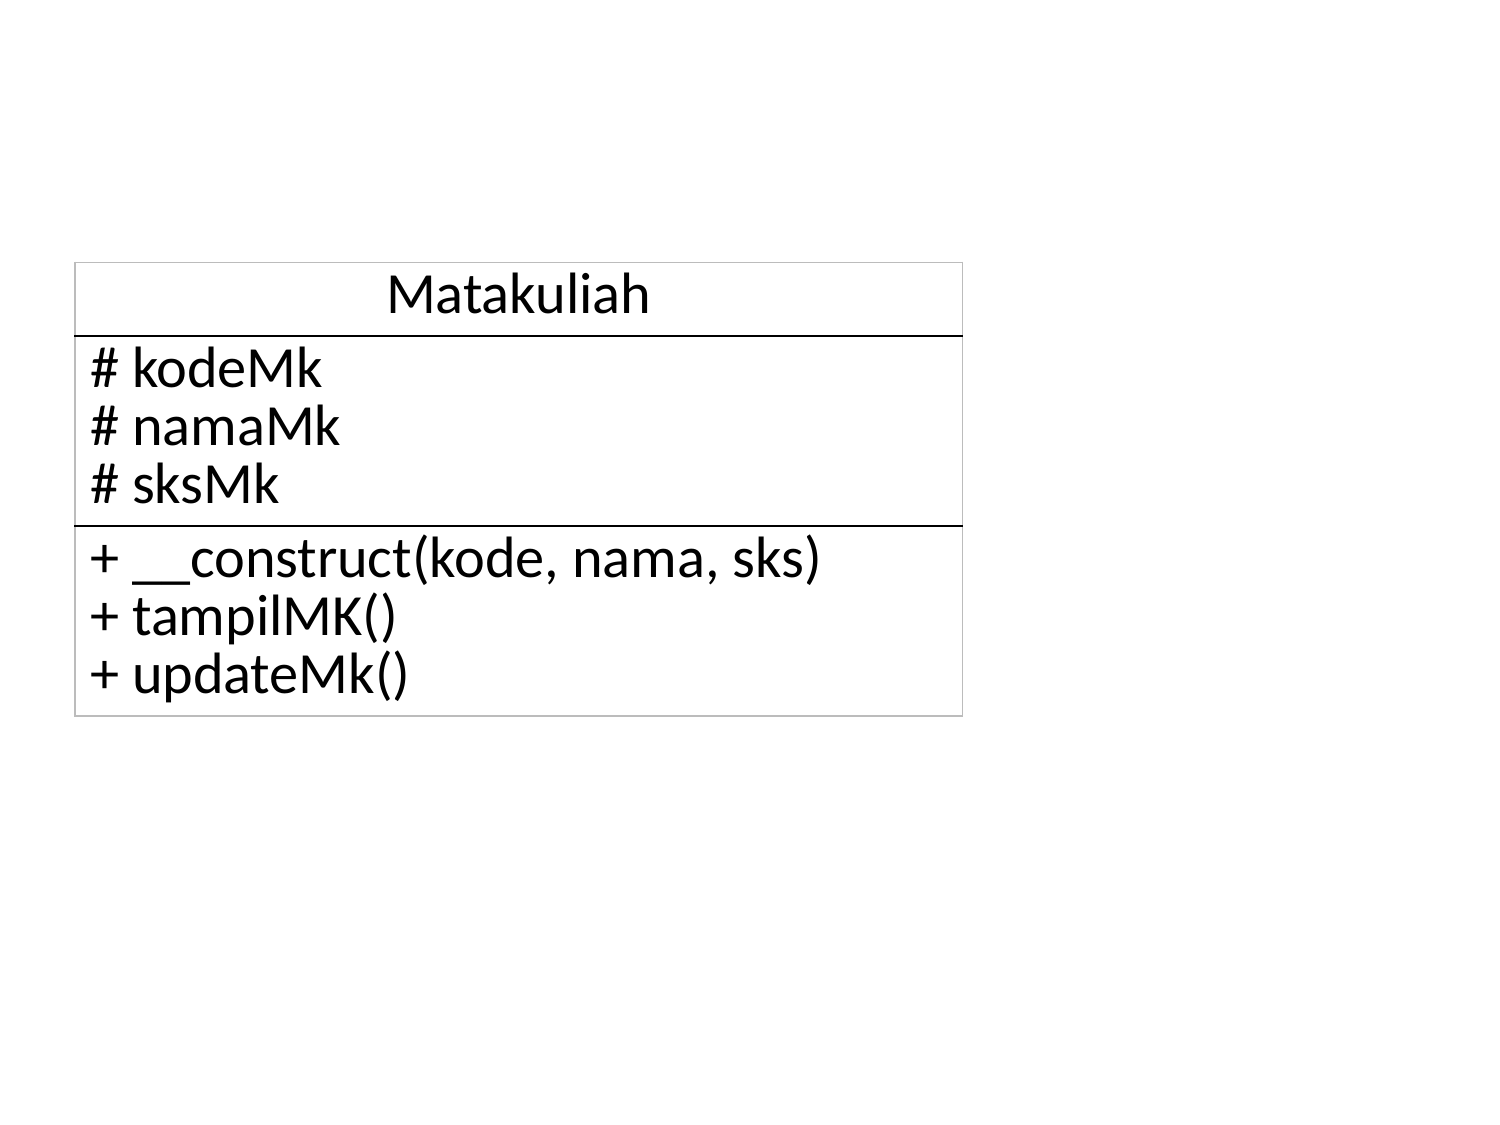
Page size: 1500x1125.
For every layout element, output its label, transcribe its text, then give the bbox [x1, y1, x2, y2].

table_cell # kodeMk # namaMk # sksMk [76, 337, 962, 525]
table_cell + __construct(kode, nama, sks) + tampilMK() + updateMk() [76, 527, 962, 715]
table_header Matakuliah [76, 263, 962, 335]
